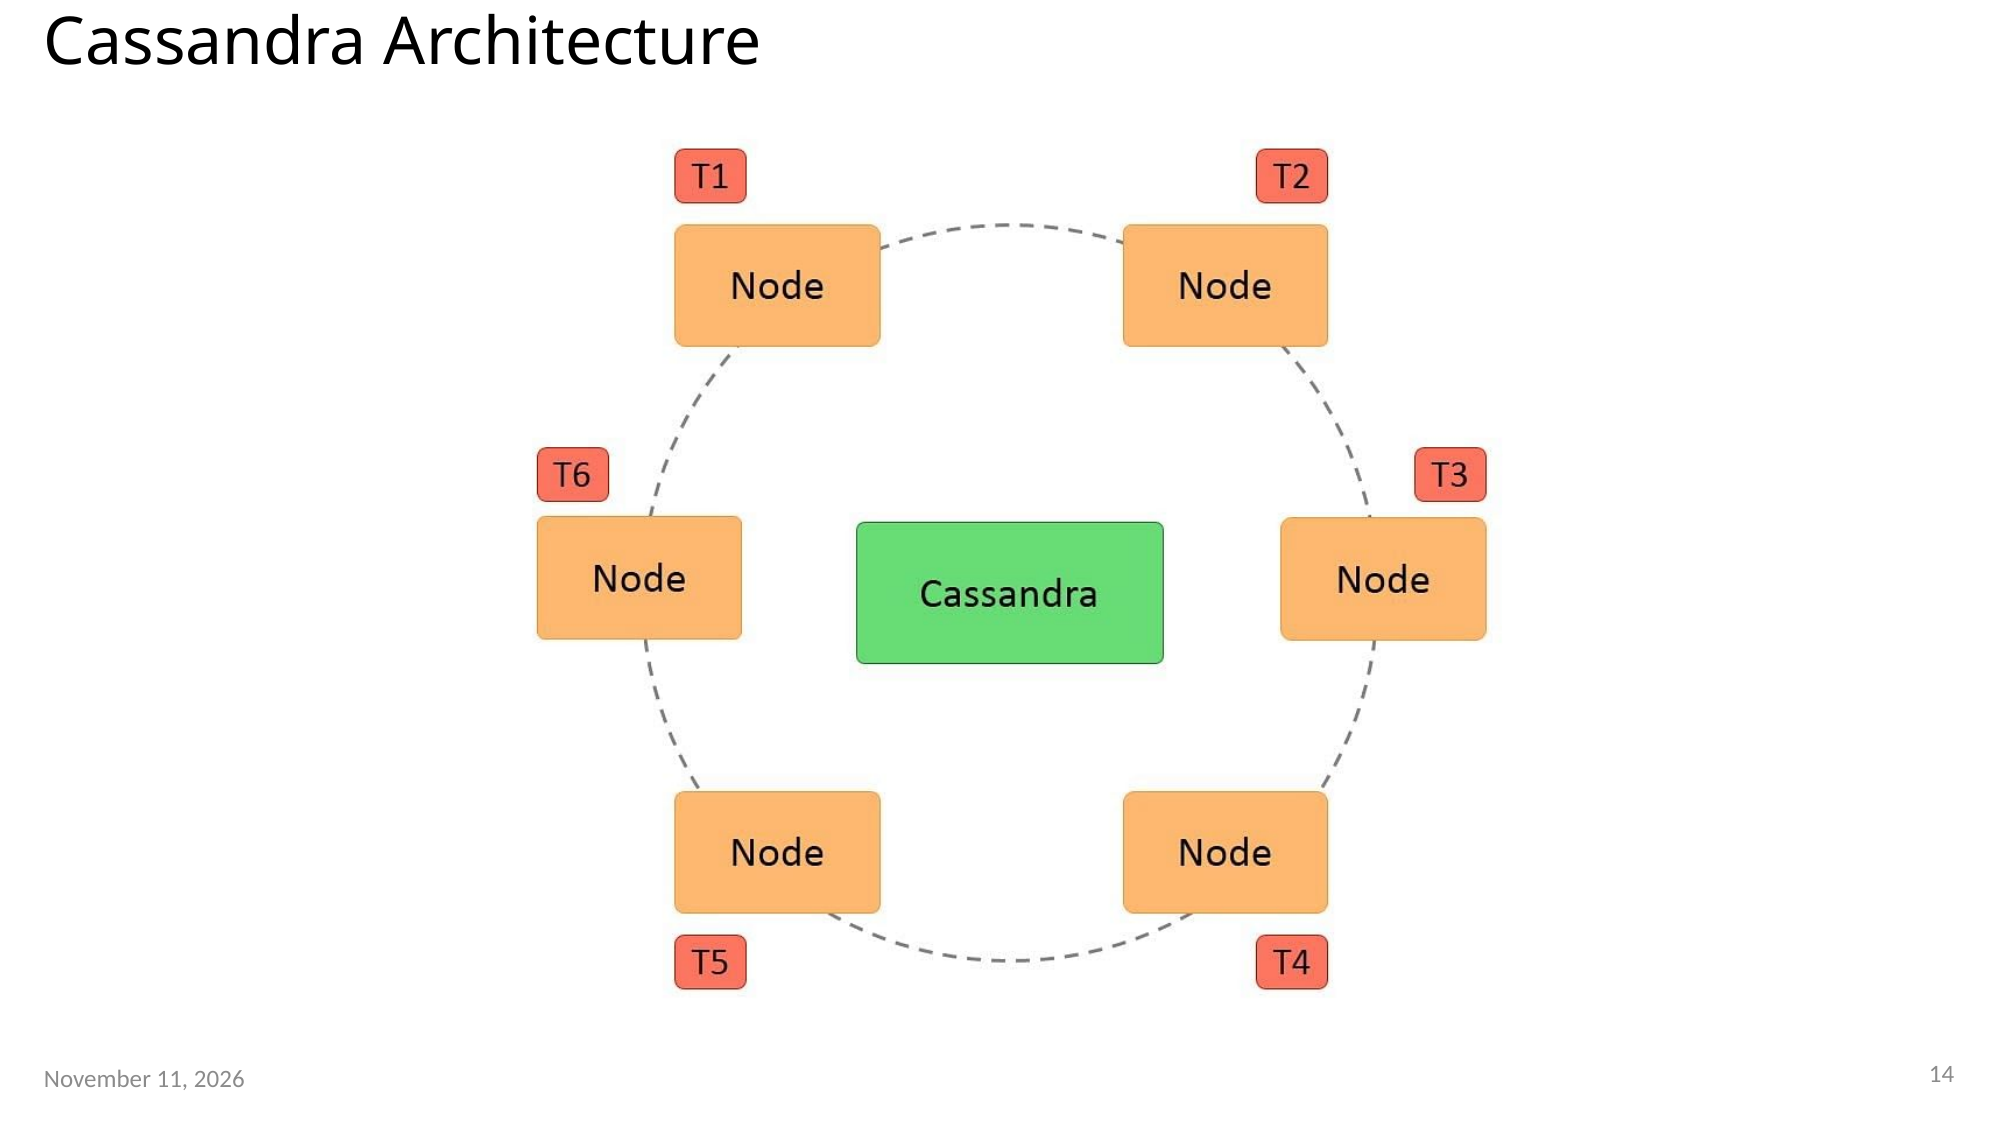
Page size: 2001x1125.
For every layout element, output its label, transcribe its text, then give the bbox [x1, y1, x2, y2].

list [495, 102, 1503, 1014]
title Cassandra Architecture [29, 0, 1970, 88]
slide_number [29, 1047, 332, 1108]
slide_number 14 [1717, 1042, 1970, 1103]
